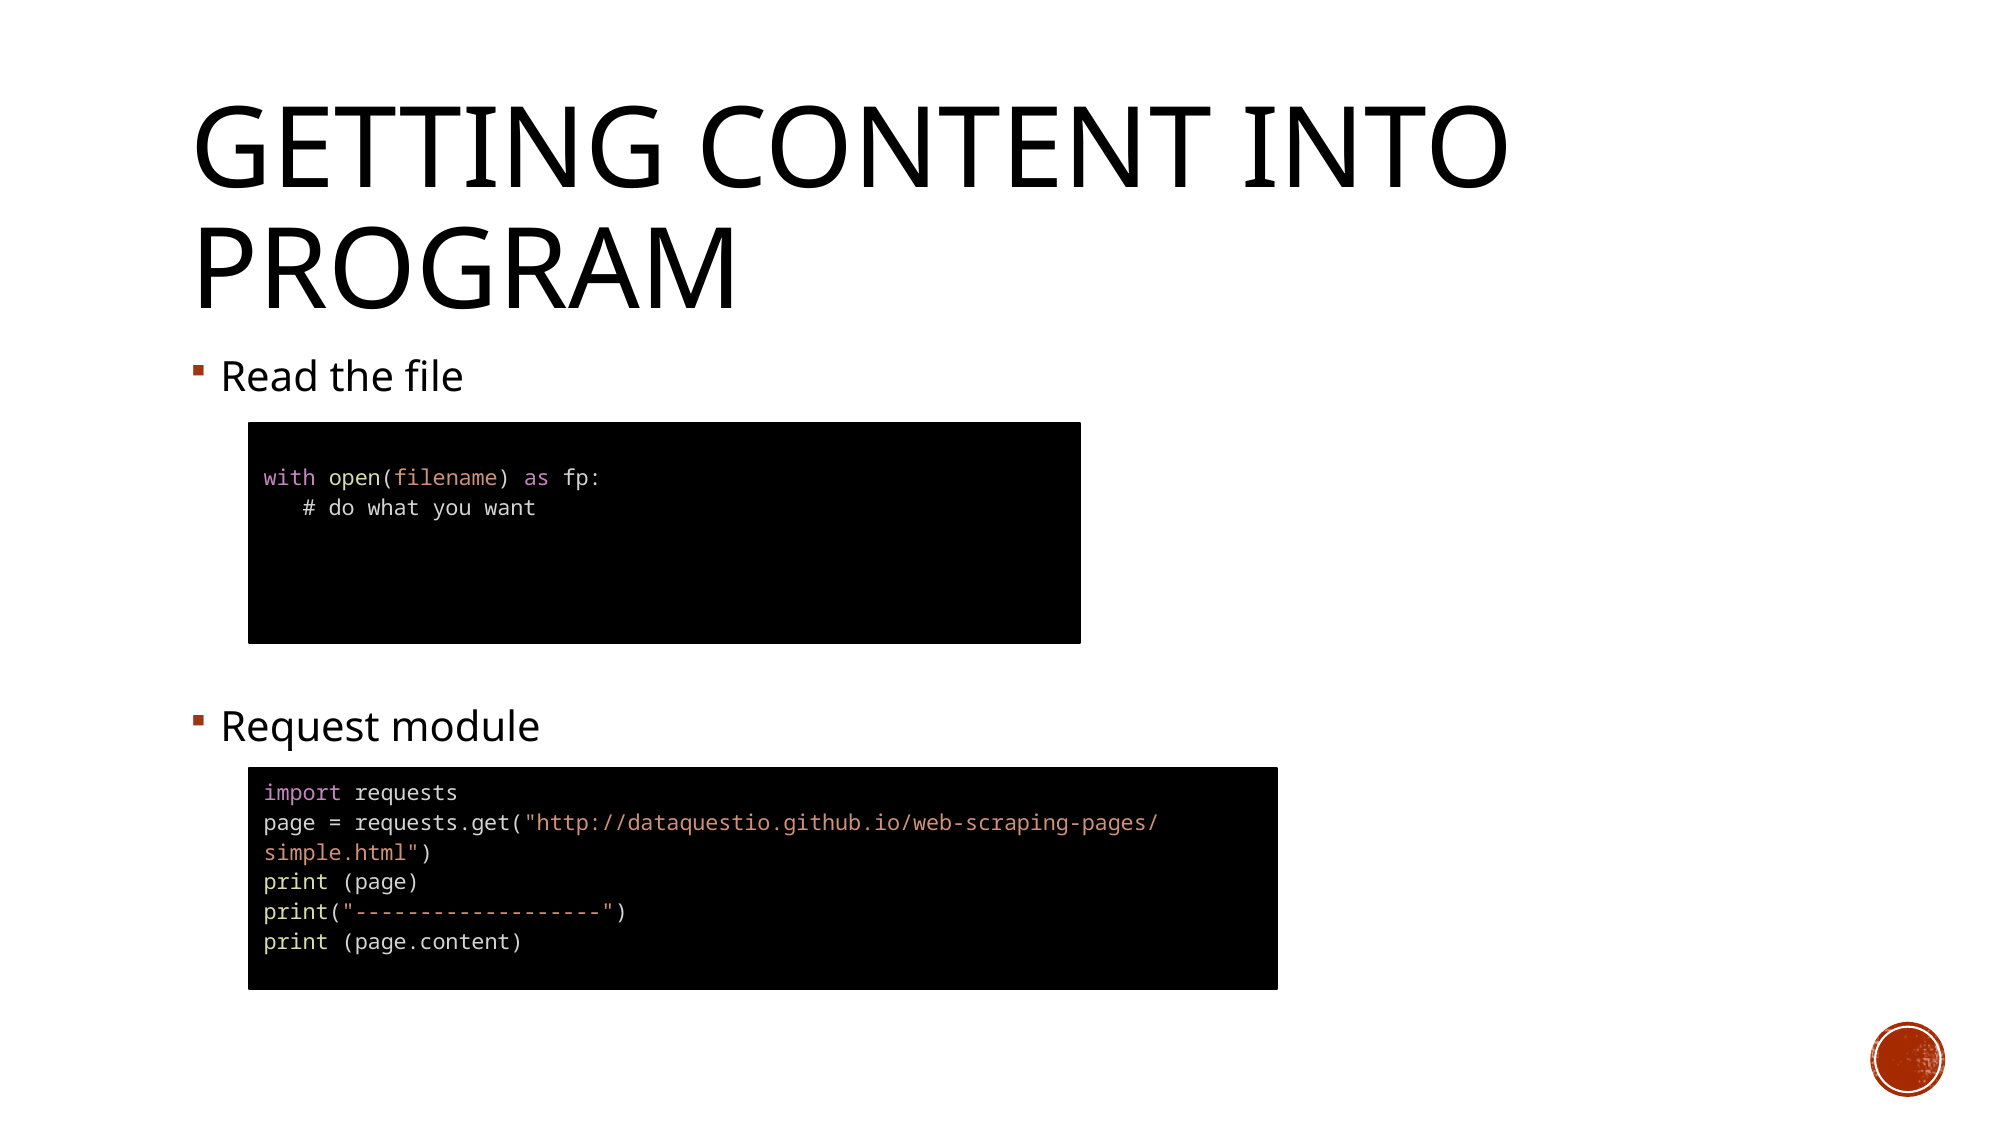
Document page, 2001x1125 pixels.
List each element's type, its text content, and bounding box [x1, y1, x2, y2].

list Read the file Request module [175, 348, 1826, 1013]
title Getting content into program [175, 79, 1826, 344]
text_box import requests page = requests.get("http://dataquestio.github.io/web-scraping-pages/simple.html") print (page) print("-------------------") print (page.content) [248, 767, 1278, 990]
text_box with open(filename) as fp: # do what you want [248, 422, 1081, 644]
